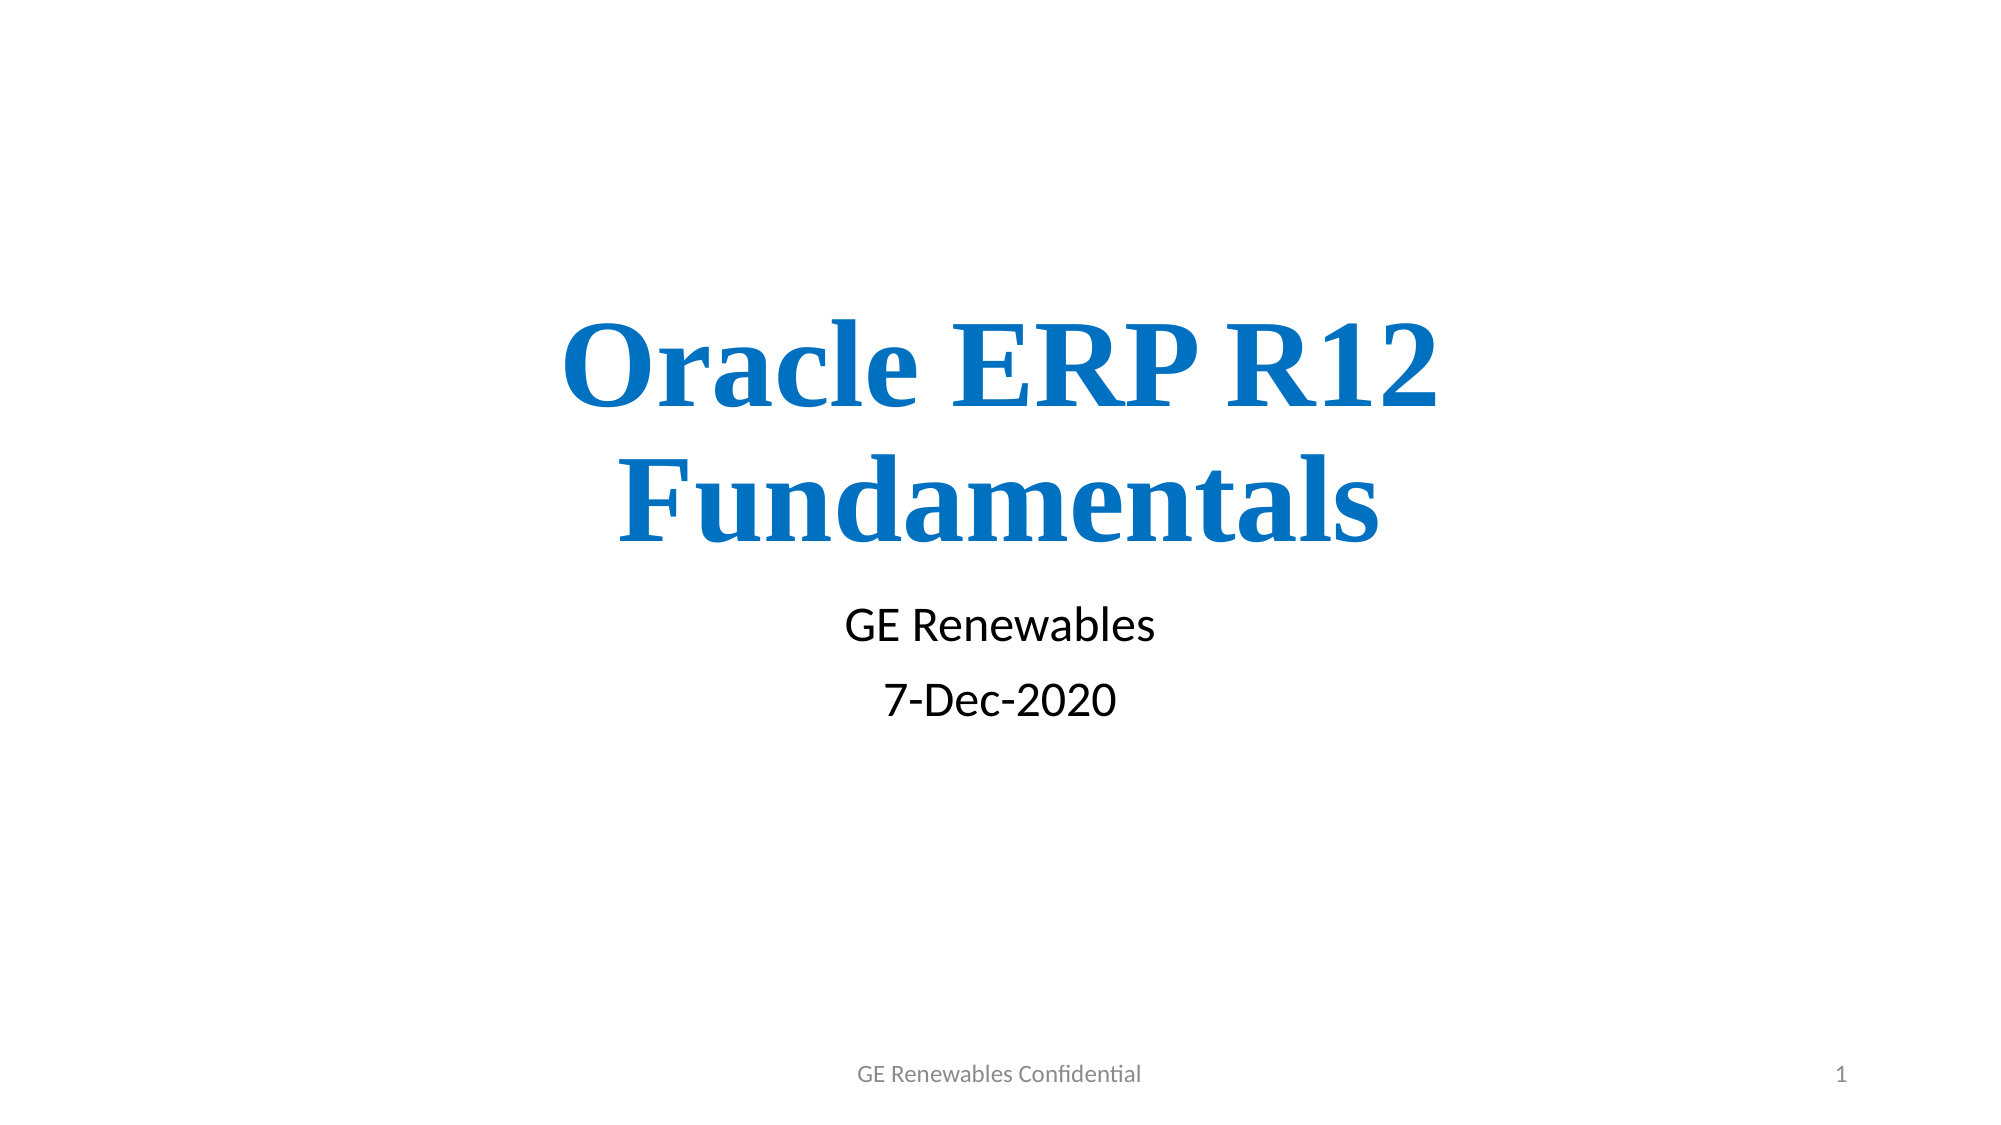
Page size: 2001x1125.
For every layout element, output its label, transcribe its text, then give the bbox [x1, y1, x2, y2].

footer GE Renewables Confidential [662, 1042, 1338, 1103]
title Oracle ERP R12 Fundamentals [249, 184, 1750, 576]
slide_number 1 [1412, 1042, 1863, 1103]
subtitle GE Renewables 7-Dec-2020 [249, 590, 1750, 863]
